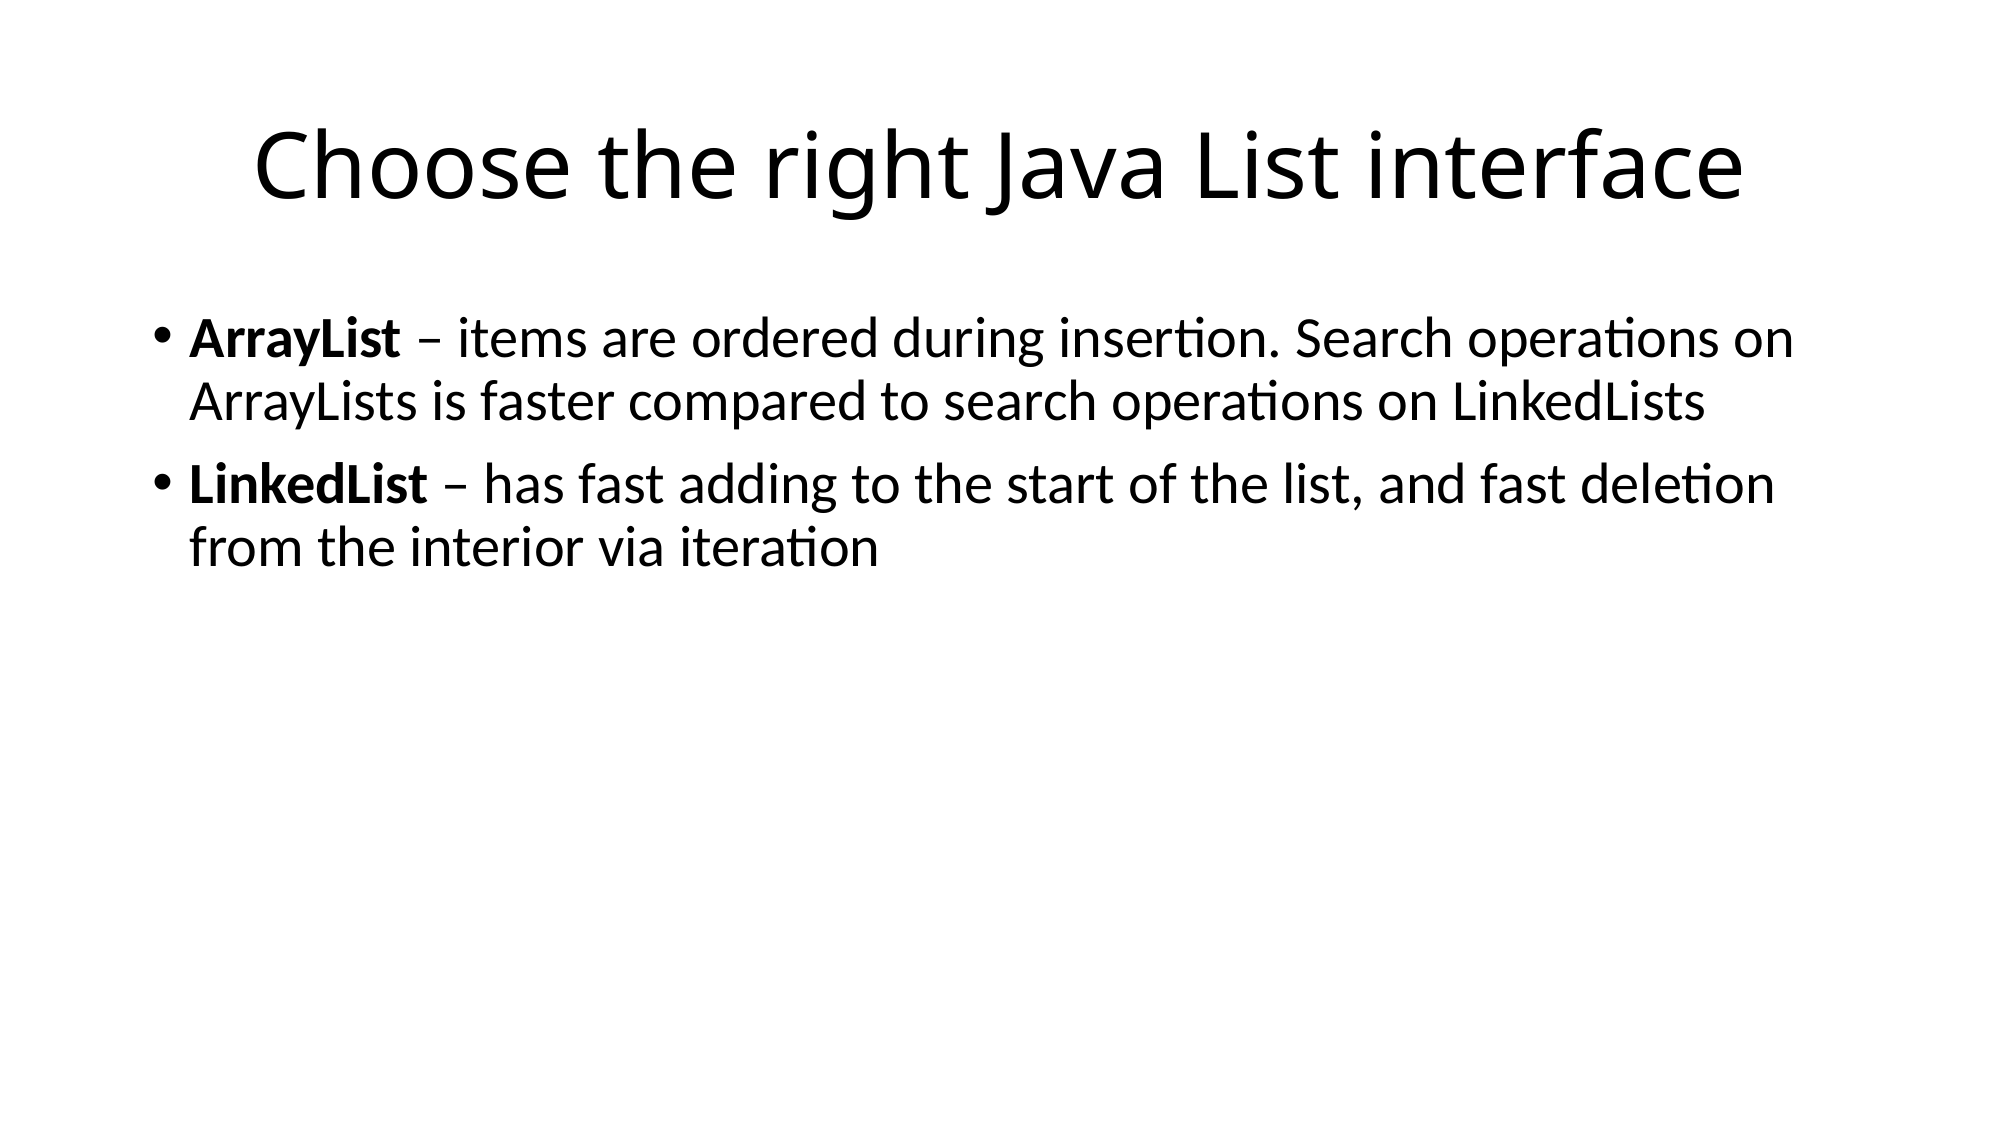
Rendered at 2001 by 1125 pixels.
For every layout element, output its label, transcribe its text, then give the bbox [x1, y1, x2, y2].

text_box Choose the right Java List interface [137, 59, 1863, 278]
text_box ArrayList – items are ordered during insertion. Search operations on ArrayLists is faster compared to search operations on LinkedLists LinkedList – has fast adding to the start of the list, and fast deletion from the interior via iteration [137, 299, 1863, 1014]
